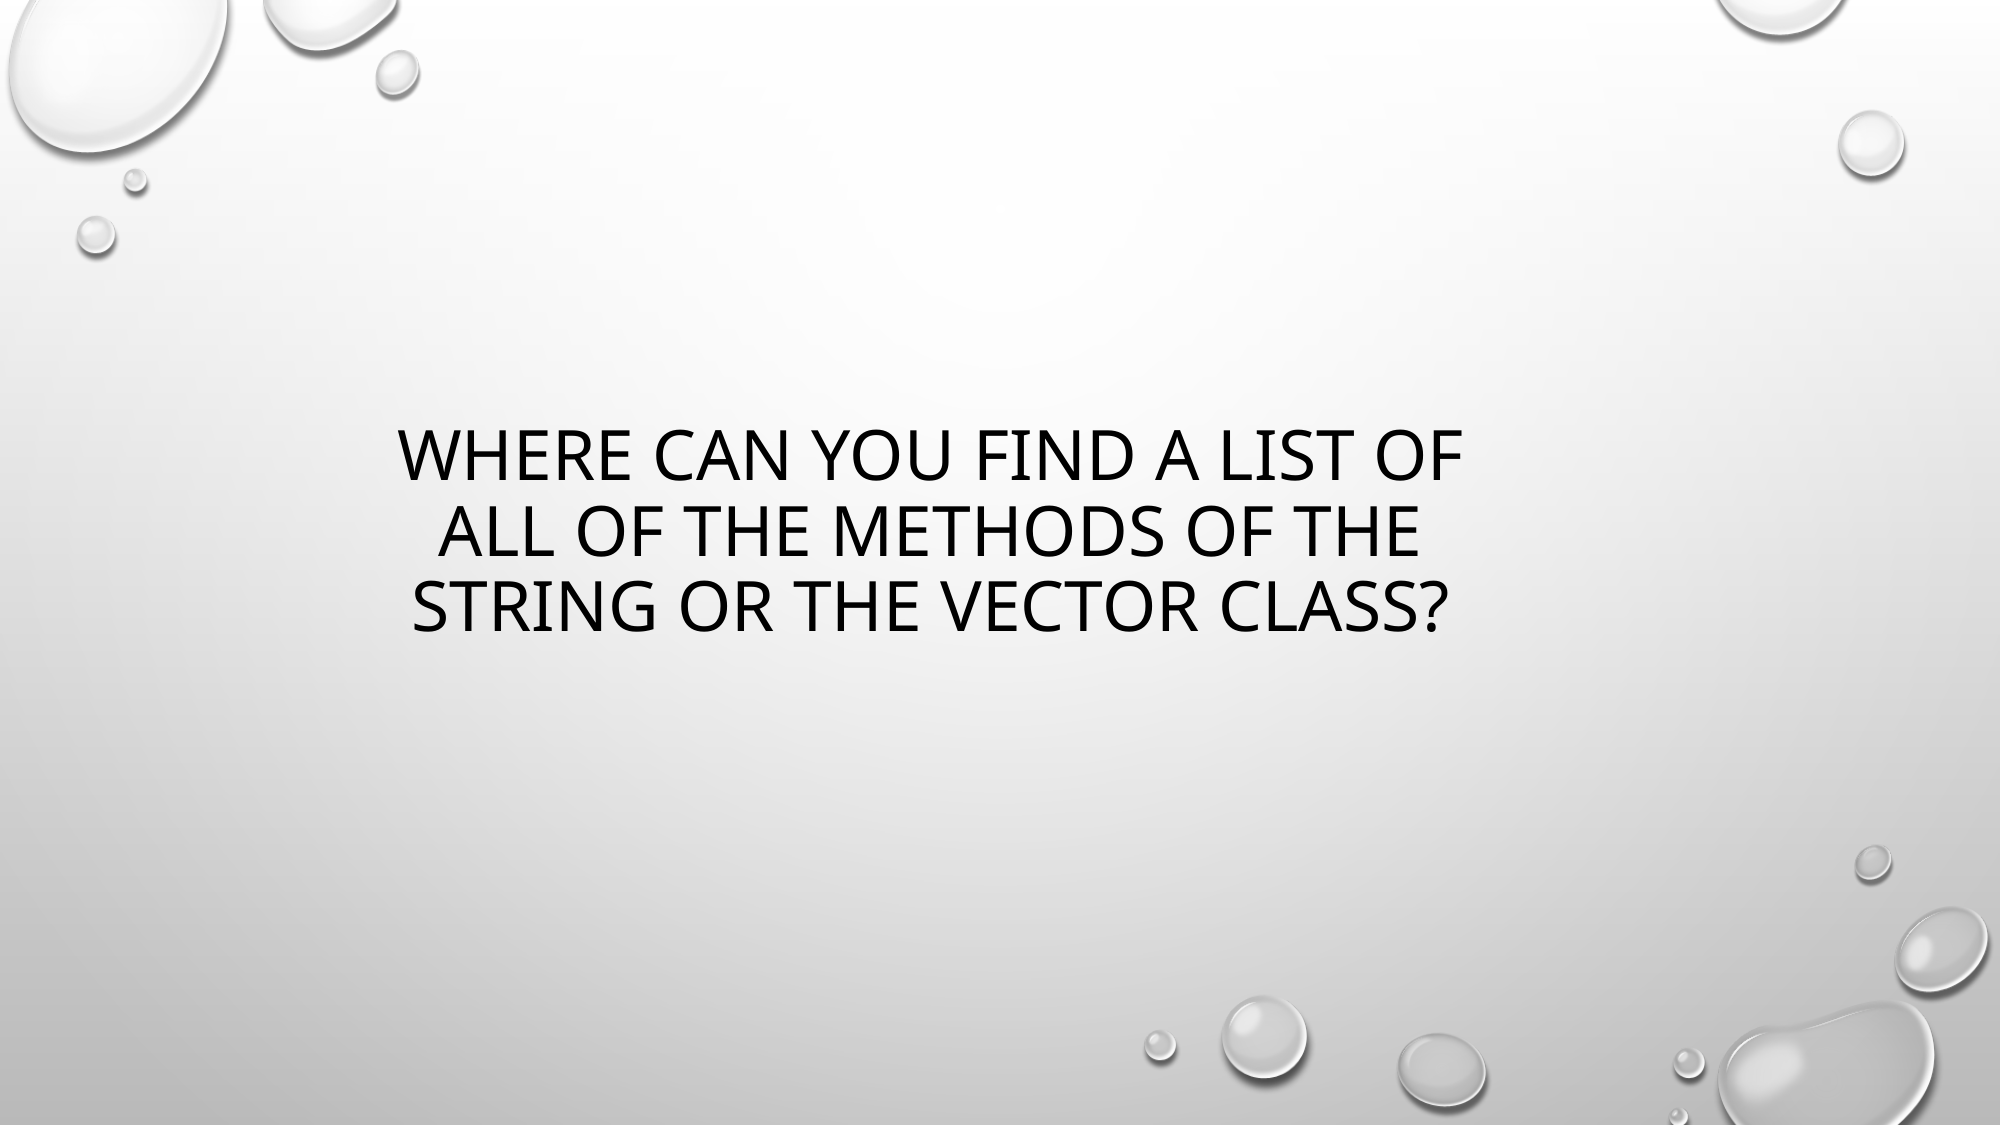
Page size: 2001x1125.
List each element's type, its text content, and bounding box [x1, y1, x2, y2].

title Where can you find a list of all of the methods of the string or the vector class? [376, 402, 1487, 665]
picture [0, 0, 2000, 1125]
